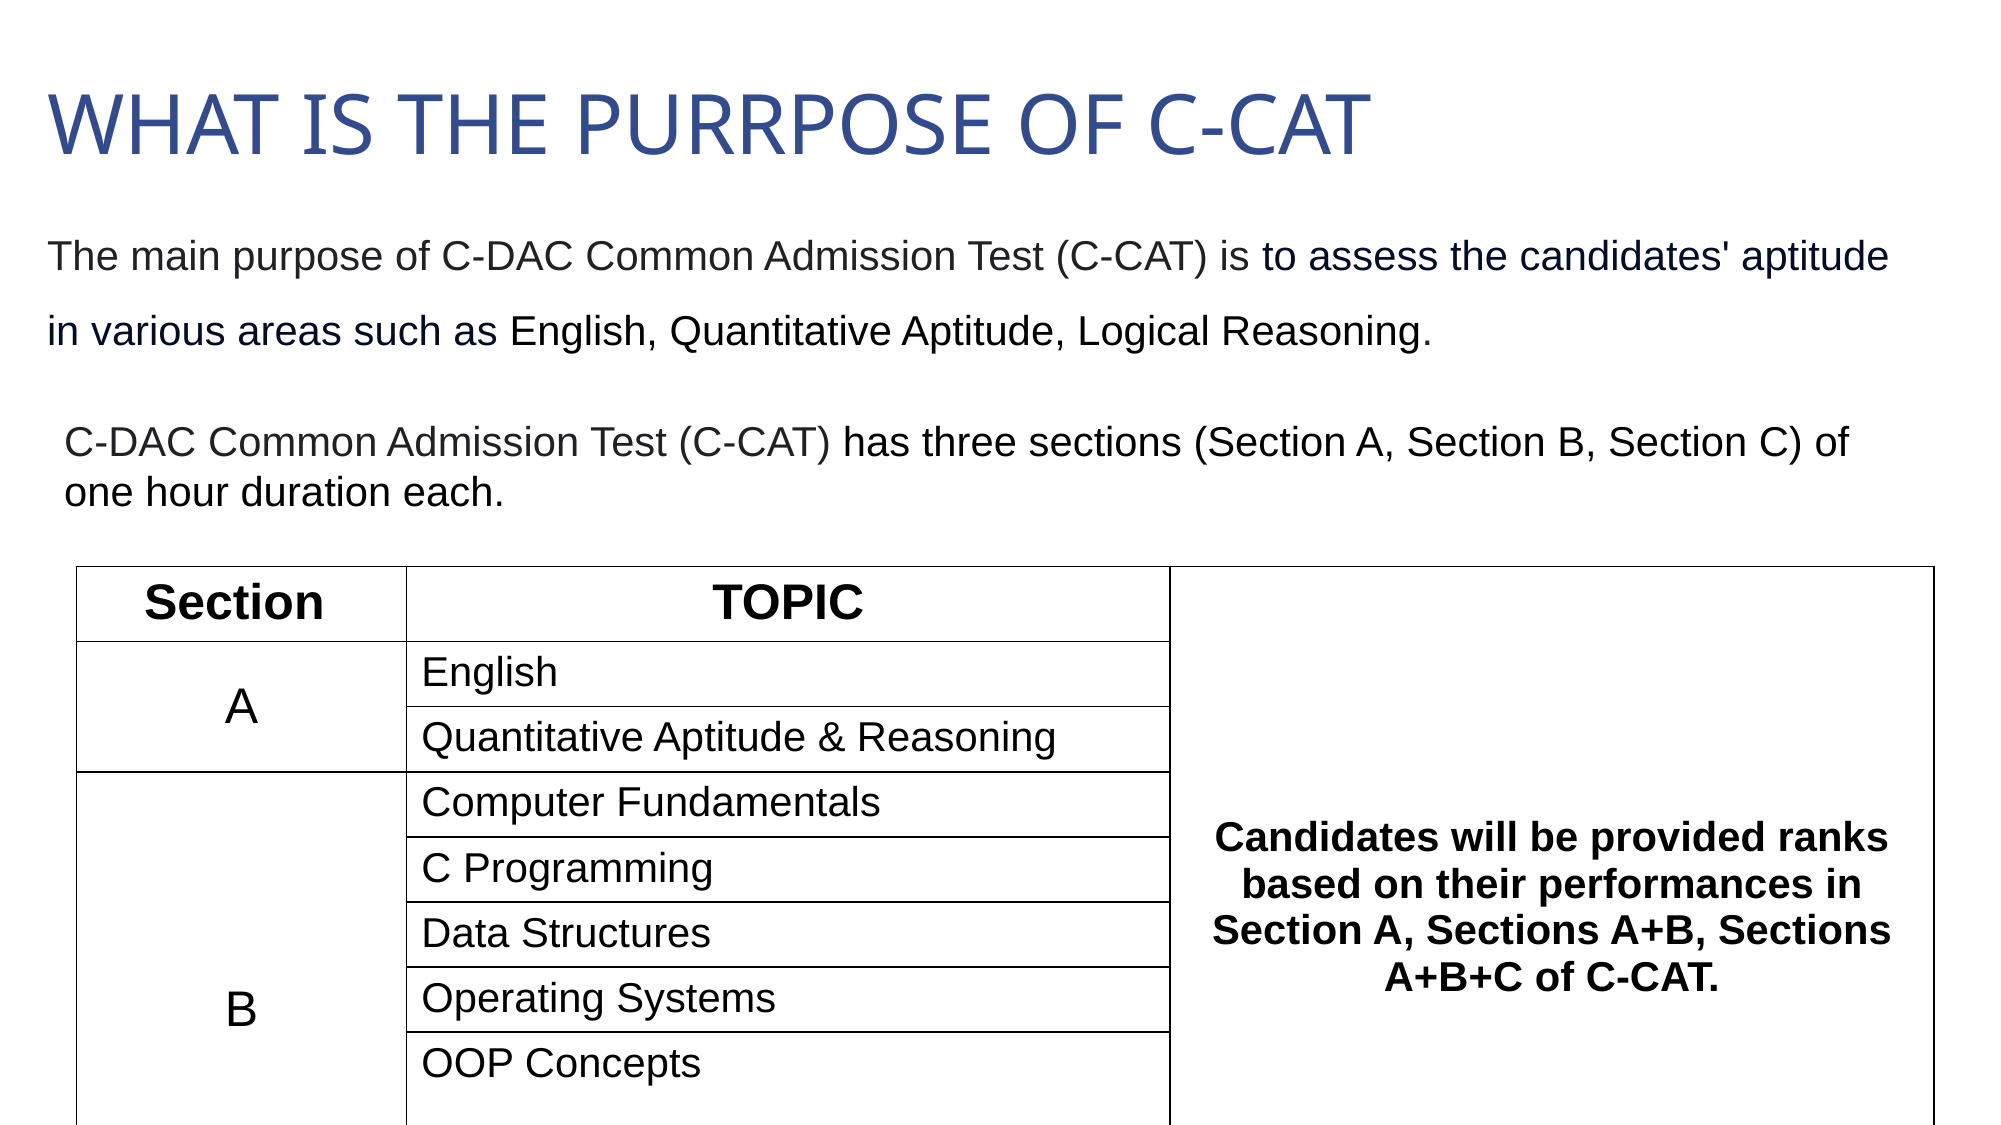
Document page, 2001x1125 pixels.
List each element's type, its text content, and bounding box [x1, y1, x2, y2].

table_cell C Programming [407, 838, 1169, 901]
text_box The main purpose of C-DAC Common Admission Test (C-CAT) is to assess the candidates' aptitude in various areas such as English, Quantitative Aptitude, Logical Reasoning. [32, 196, 1944, 362]
table_header TOPIC [407, 567, 1169, 641]
text_box C-DAC Common Admission Test (C-CAT) has three sections (Section A, Section B, Section C) of one hour duration each. [49, 407, 1907, 523]
table_cell OOP Concepts [407, 1033, 1169, 1125]
table_cell Quantitative Aptitude & Reasoning [407, 707, 1169, 771]
table_cell A [77, 642, 406, 771]
table_header Candidates will be provided ranks based on their performances in Section A, Sections A+B, Sections A+B+C of C-CAT. [1171, 567, 1933, 1125]
table_cell English [407, 642, 1169, 706]
table_cell B [77, 773, 406, 1125]
table_cell Computer Fundamentals [407, 773, 1169, 836]
table_cell Operating Systems [407, 968, 1169, 1031]
table_header Section [77, 567, 406, 641]
table_cell Data Structures [407, 903, 1169, 966]
text_box What is ThE PURRPOSE OF C-CAT [32, 63, 1887, 179]
